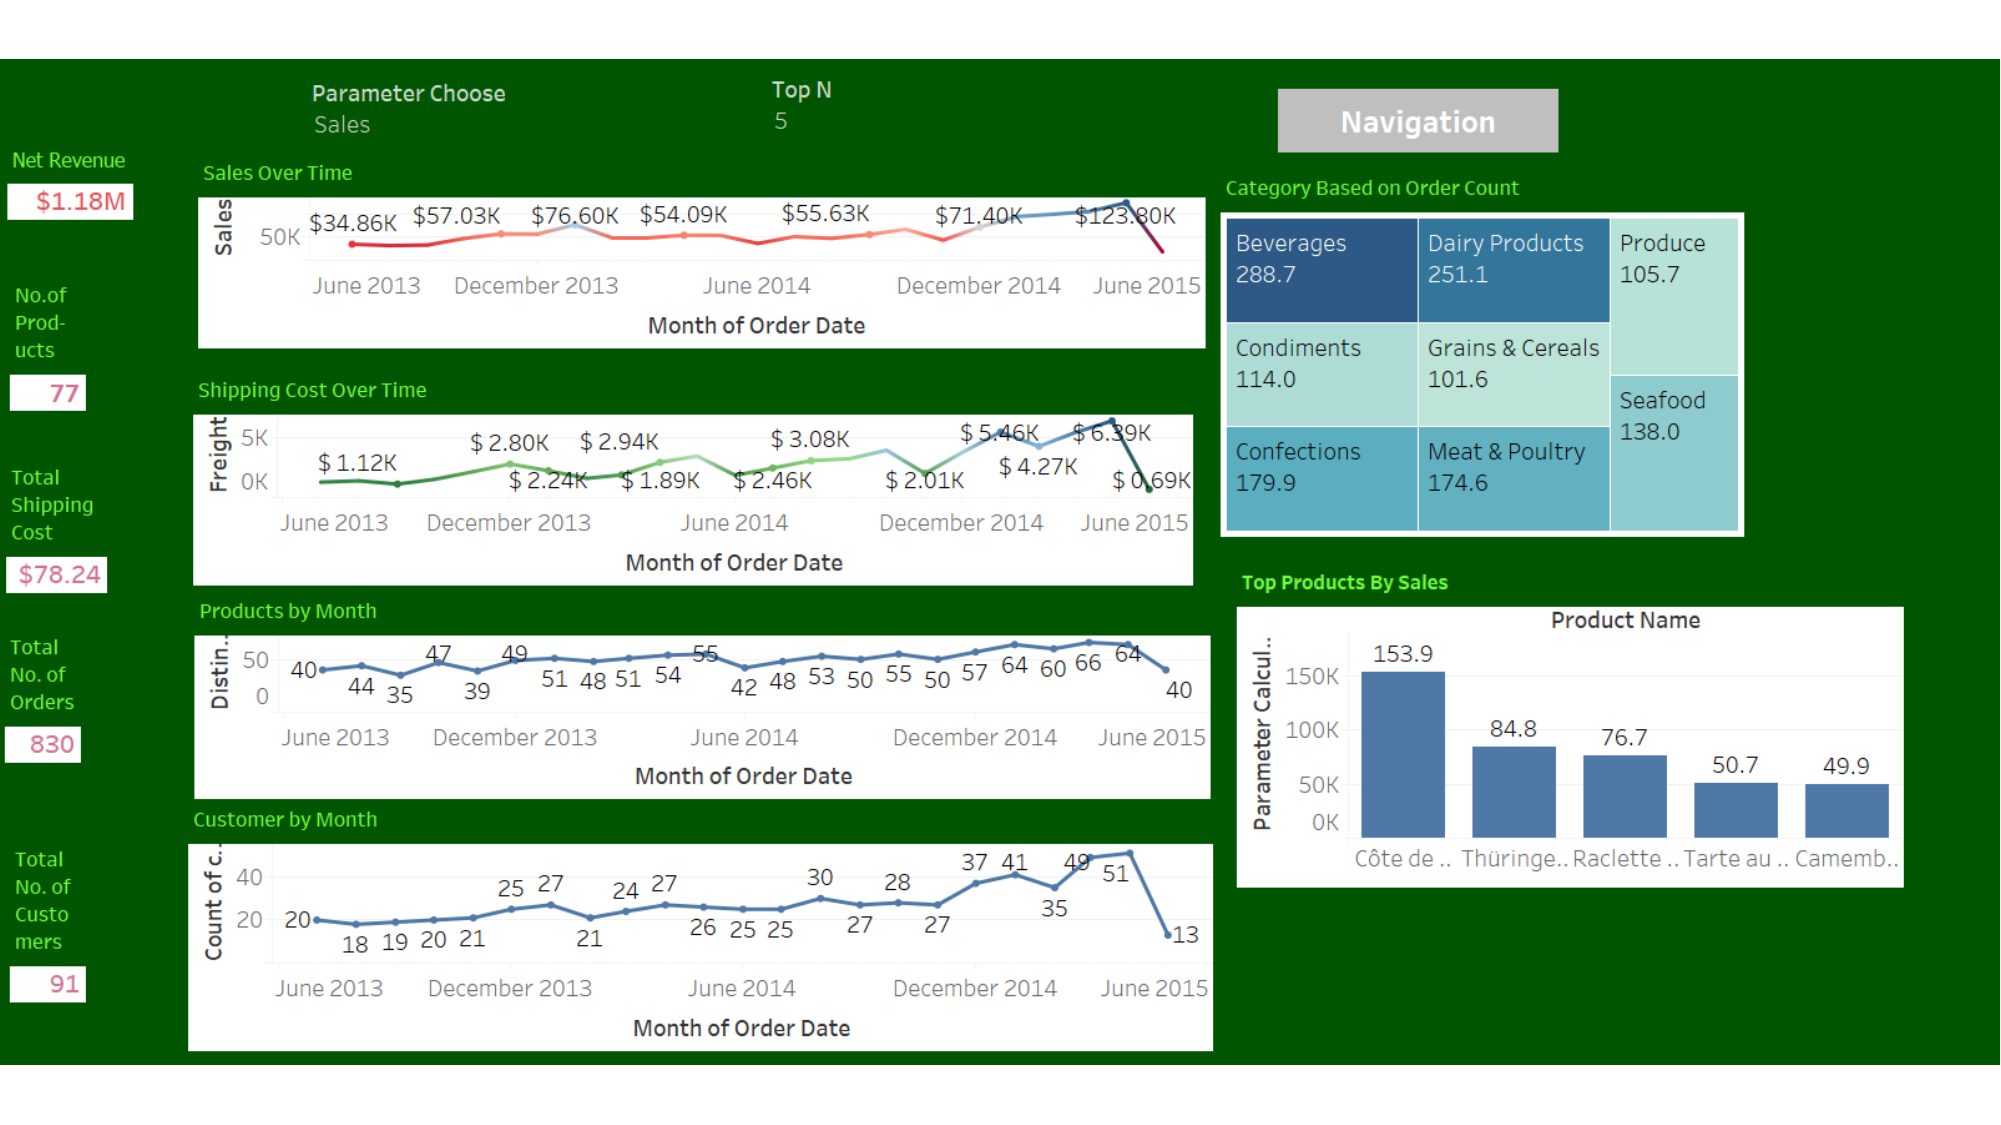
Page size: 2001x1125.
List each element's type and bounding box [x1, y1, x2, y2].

picture [0, 59, 2000, 1065]
